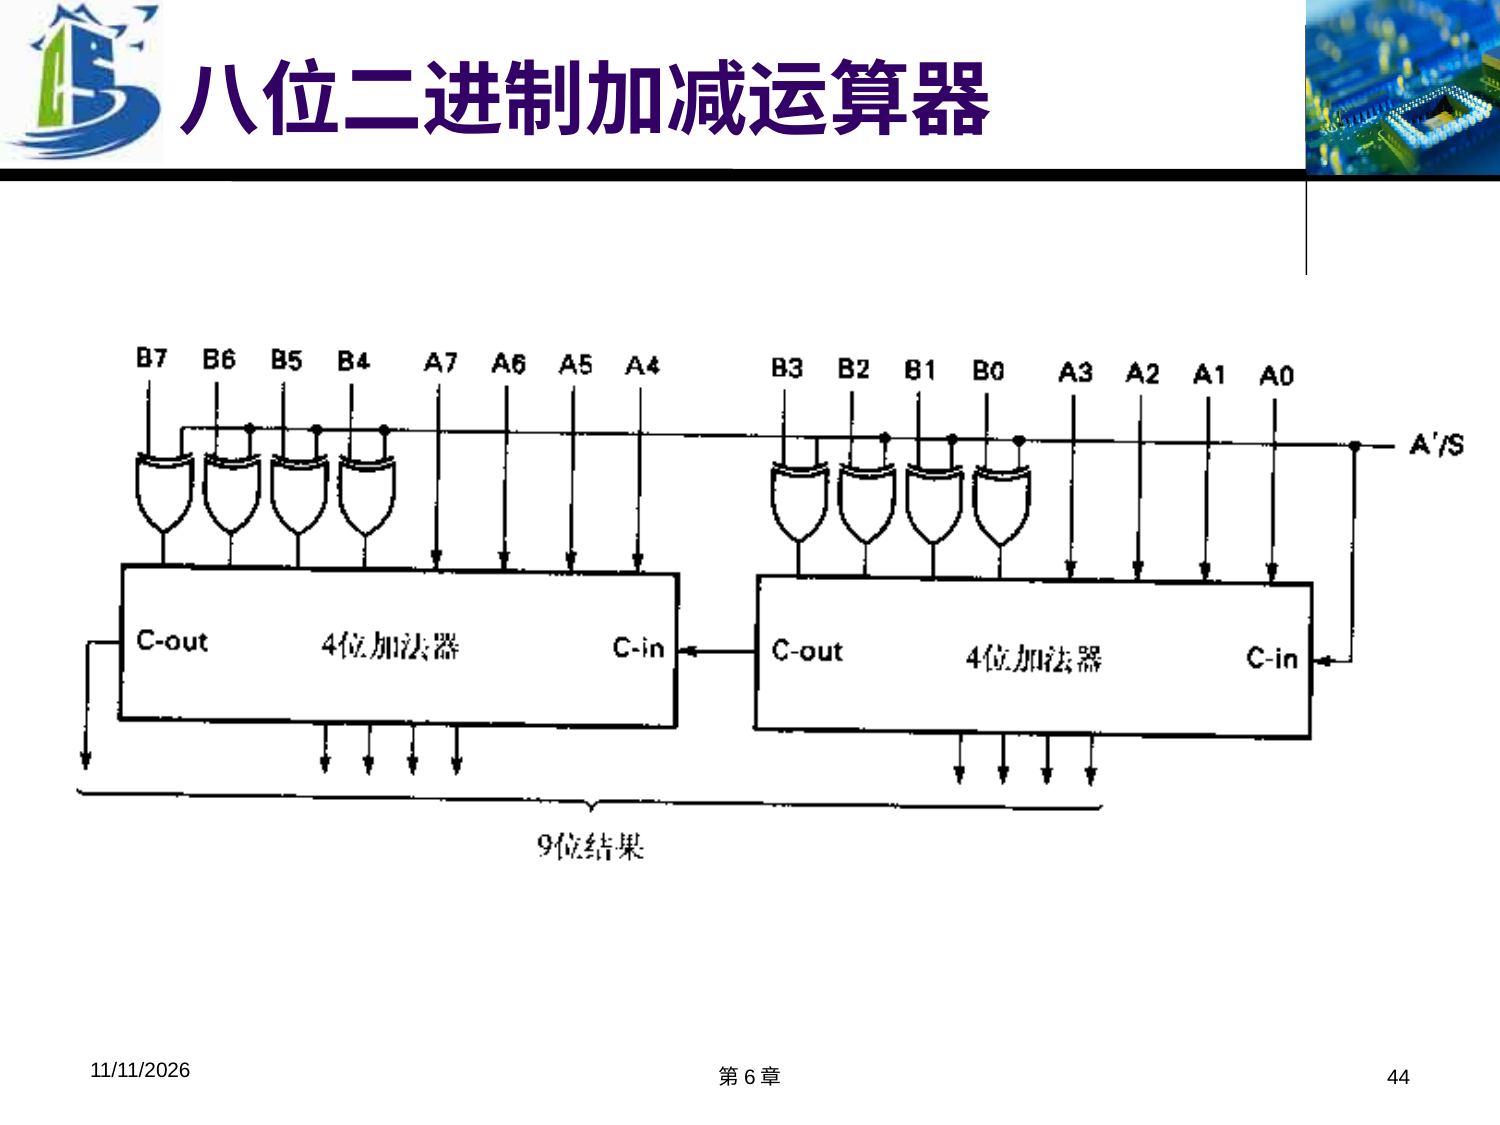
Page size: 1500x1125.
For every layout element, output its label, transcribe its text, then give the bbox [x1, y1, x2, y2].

slide_number 44 [1074, 1055, 1426, 1101]
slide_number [74, 1048, 426, 1101]
footer 第6章 [512, 1055, 988, 1101]
title 八位二进制加减运算器 [164, 30, 1297, 153]
picture [0, 0, 163, 163]
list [74, 337, 1471, 883]
picture [1306, 0, 1500, 175]
